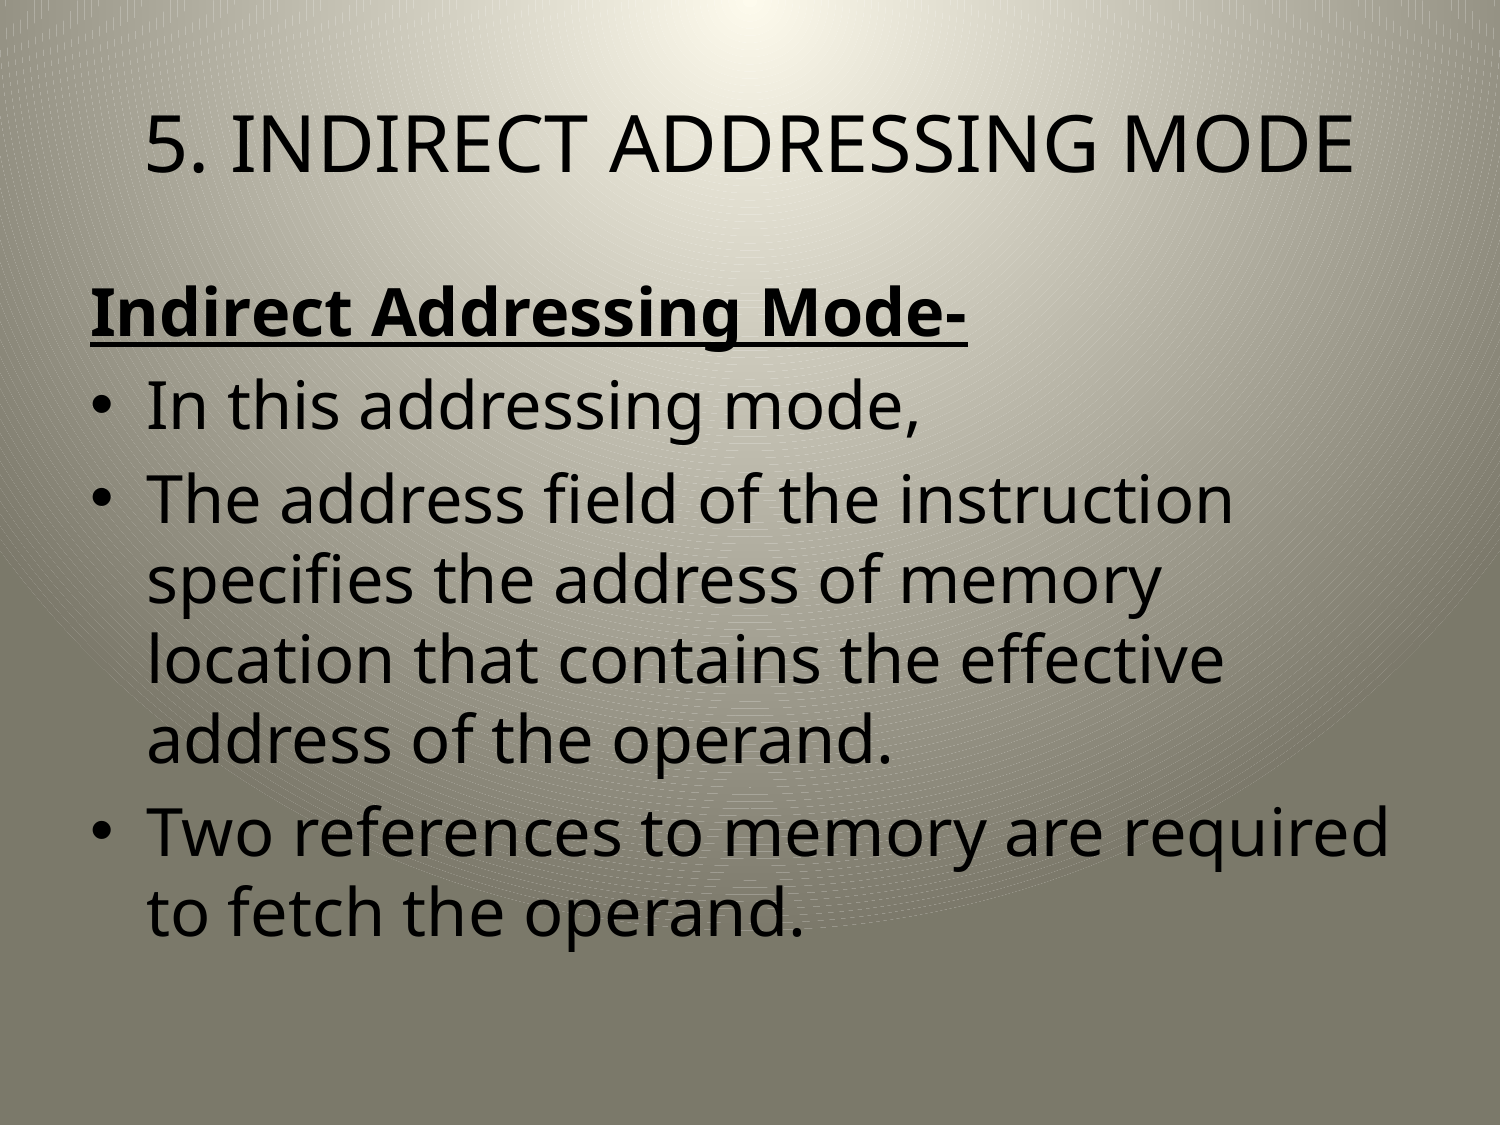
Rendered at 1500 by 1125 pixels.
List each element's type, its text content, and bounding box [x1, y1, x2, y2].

list Indirect Addressing Mode- In this addressing mode, The address field of the instruction specifies the address of memory location that contains the effective address of the operand. Two references to memory are required to fetch the operand. [75, 262, 1425, 1005]
title 5. INDIRECT ADDRESSING MODE [75, 46, 1425, 235]
